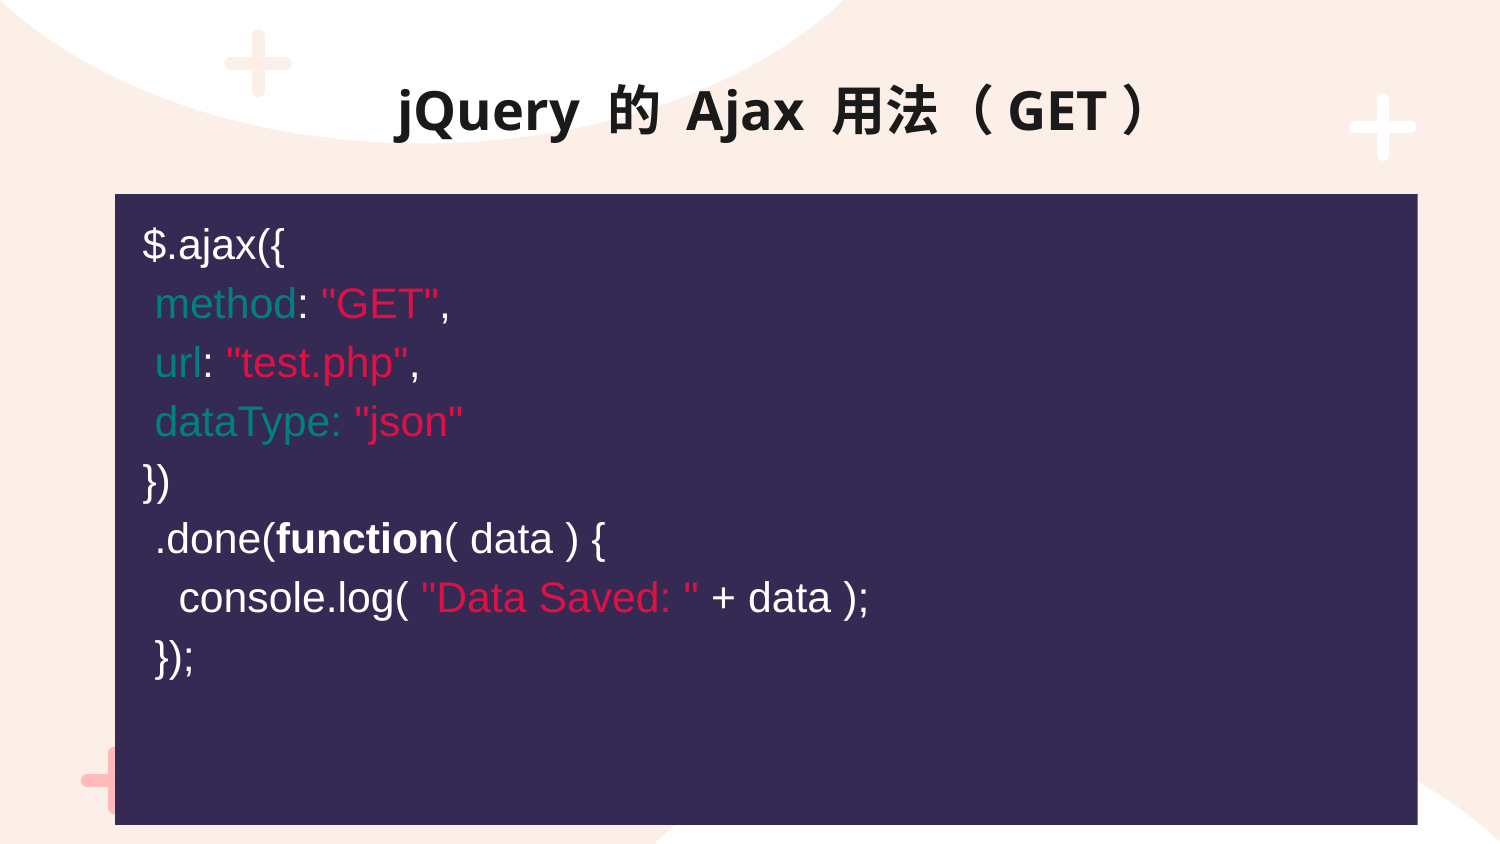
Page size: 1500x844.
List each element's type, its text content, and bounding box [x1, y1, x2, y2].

title jQuery 的 Ajax 用法（GET） [115, 67, 1383, 163]
text_box $.ajax({ method: "GET", url: "test.php", dataType: "json" }) .done(function( data ) { console.log( "Data Saved: " + data ); }); [115, 194, 1418, 825]
